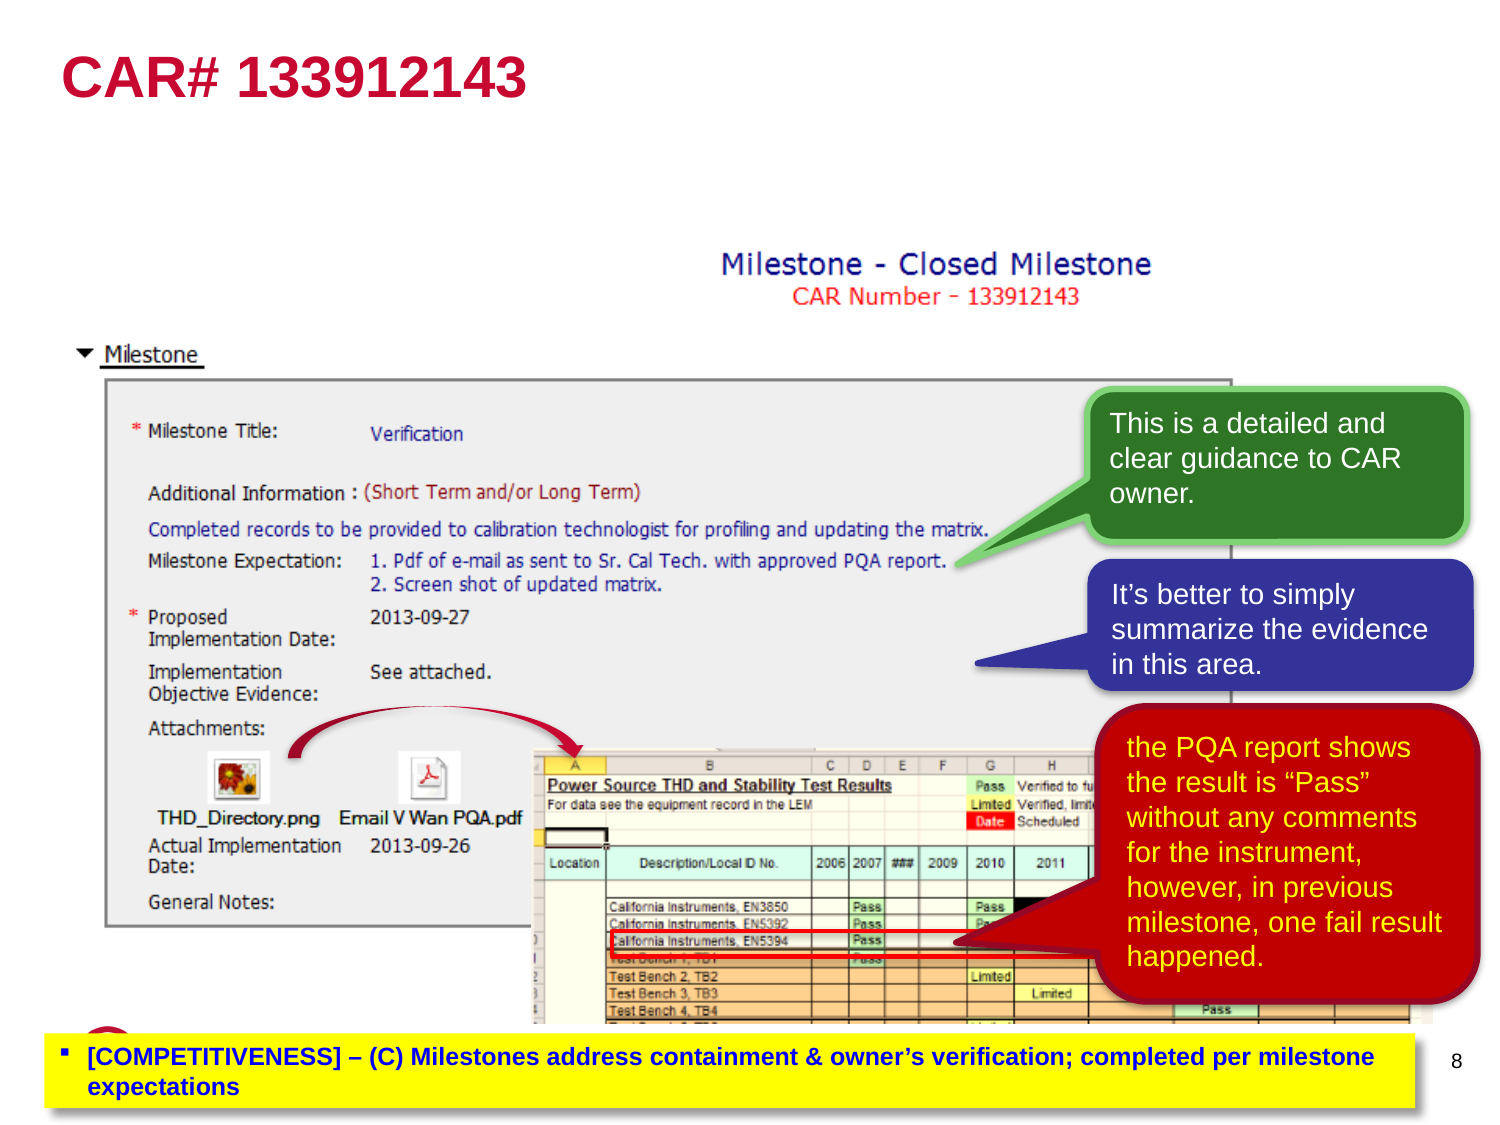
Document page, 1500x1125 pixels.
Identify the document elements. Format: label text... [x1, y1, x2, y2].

text_box It’s better to simply summarize the evidence in this area. [1258, 558, 1474, 691]
text_box [COMPETITIVENESS] – (C) Milestones address containment & owner’s verification; completed per milestone expectations [44, 1033, 1416, 1109]
picture [75, 1026, 140, 1033]
text_box the PQA report shows the result is “Pass” without any comments for the instrument, however, in previous milestone, one fail result happened. [1258, 703, 1481, 1004]
picture [0, 222, 1433, 1025]
title CAR# 133912143 [46, 31, 1397, 112]
text_box This is a detailed and clear guidance to CAR owner. [1258, 385, 1471, 546]
slide_number 8 [1416, 1030, 1478, 1091]
